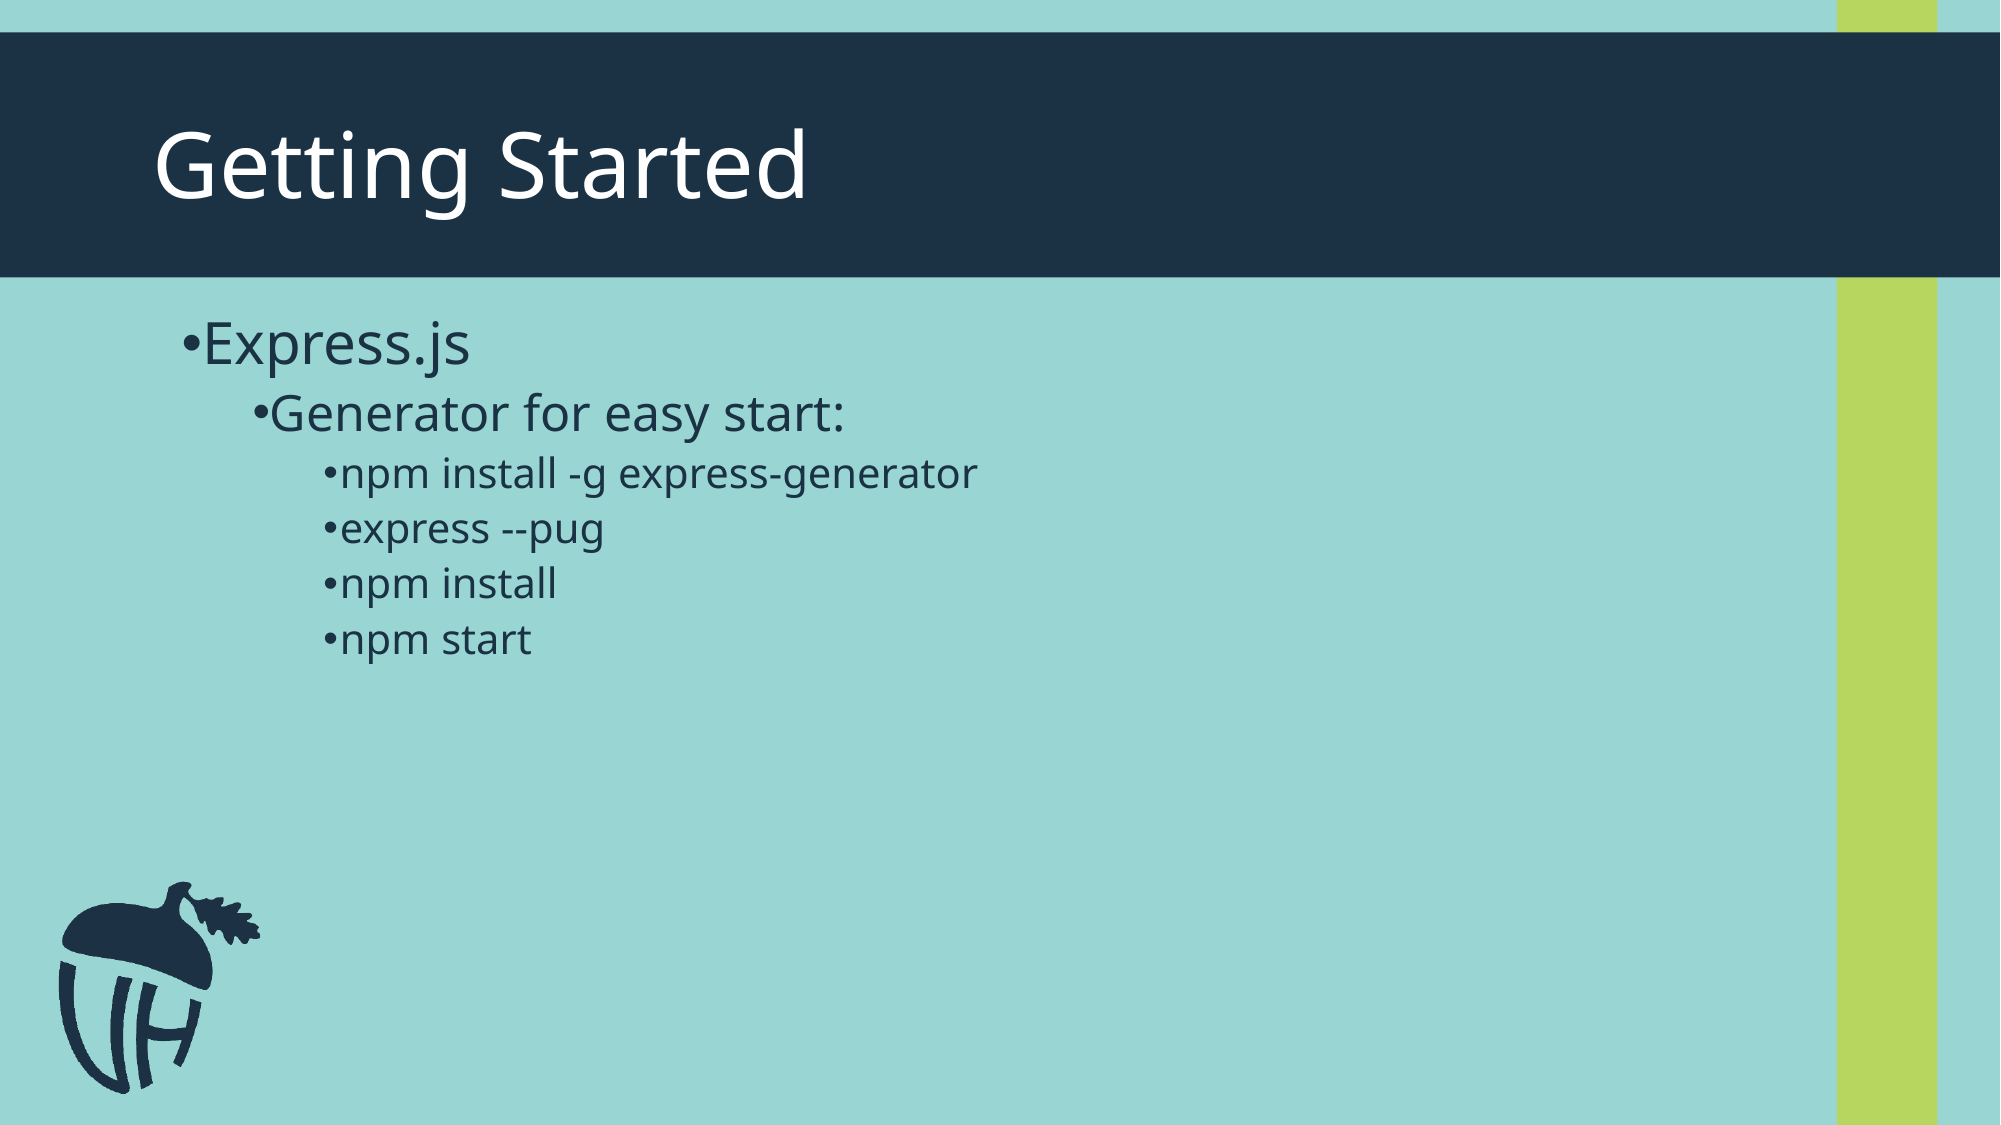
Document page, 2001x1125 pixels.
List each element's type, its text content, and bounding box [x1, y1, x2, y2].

title Getting Started [137, 59, 1863, 278]
list Express.js Generator for easy start: npm install -g express-generator express --pug npm install npm start [137, 299, 1863, 1014]
picture [0, 850, 275, 1125]
